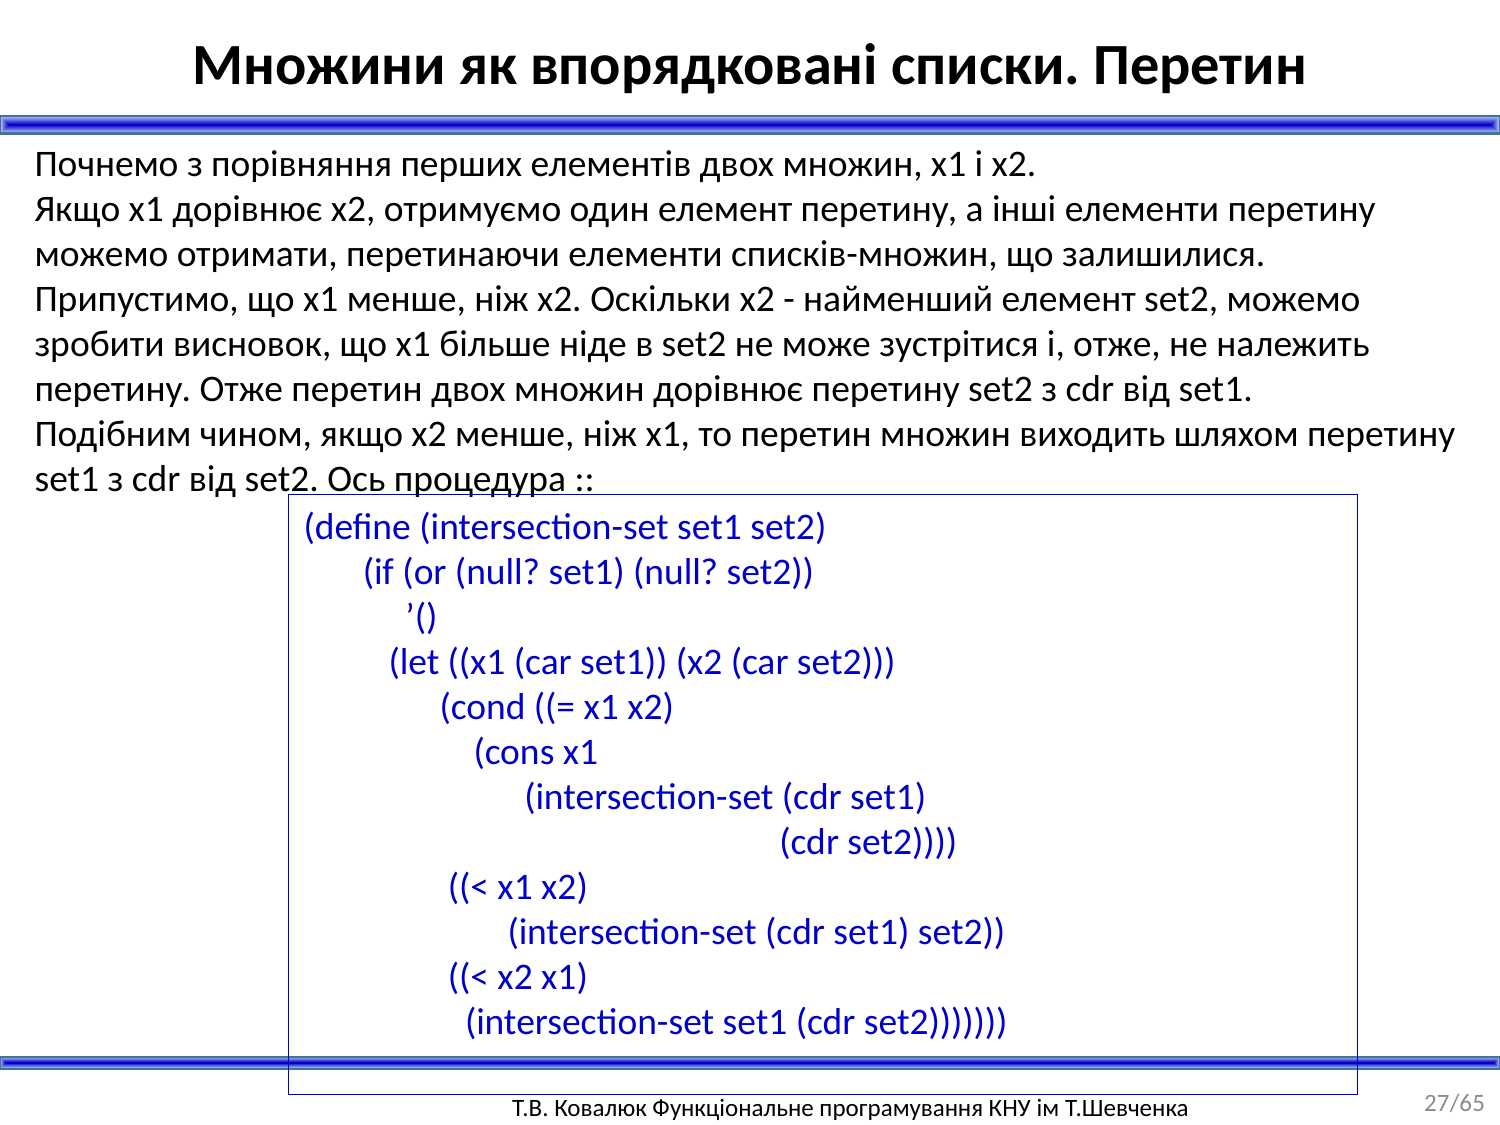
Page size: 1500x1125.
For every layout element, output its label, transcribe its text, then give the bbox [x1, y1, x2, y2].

text_box Множини як впорядковані списки. Перетин [0, 18, 1500, 104]
slide_number 27 [1396, 1077, 1500, 1125]
text_box (define (intersection-set set1 set2) (if (or (null? set1) (null? set2)) ’() (let ((x1 (car set1)) (x2 (car set2))) (cond ((= x1 x2) (cons x1 (intersection-set (cdr set1) (cdr set2)))) ((< x1 x2) (intersection-set (cdr set1) set2)) ((< x2 x1) (intersection-set set1 (cdr set2))))))) [288, 494, 1358, 1095]
text_box Почнемо з порівняння перших елементів двох множин, x1 і x2. Якщо x1 дорівнює x2, отримуємо один елемент перетину, а інші елементи перетину можемо отримати, перетинаючи елементи списків-множин, що залишилися. Припустимо, що x1 менше, ніж x2. Оскільки x2 - найменший елемент set2, можемо зробити висновок, що x1 більше ніде в set2 не може зустрітися і, отже, не належить перетину. Отже перетин двох множин дорівнює перетину set2 з cdr від set1. Подібним чином, якщо x2 менше, ніж x1, то перетин множин виходить шляхом перетину set1 з cdr від set2. Ось процедура :: [19, 132, 1480, 507]
